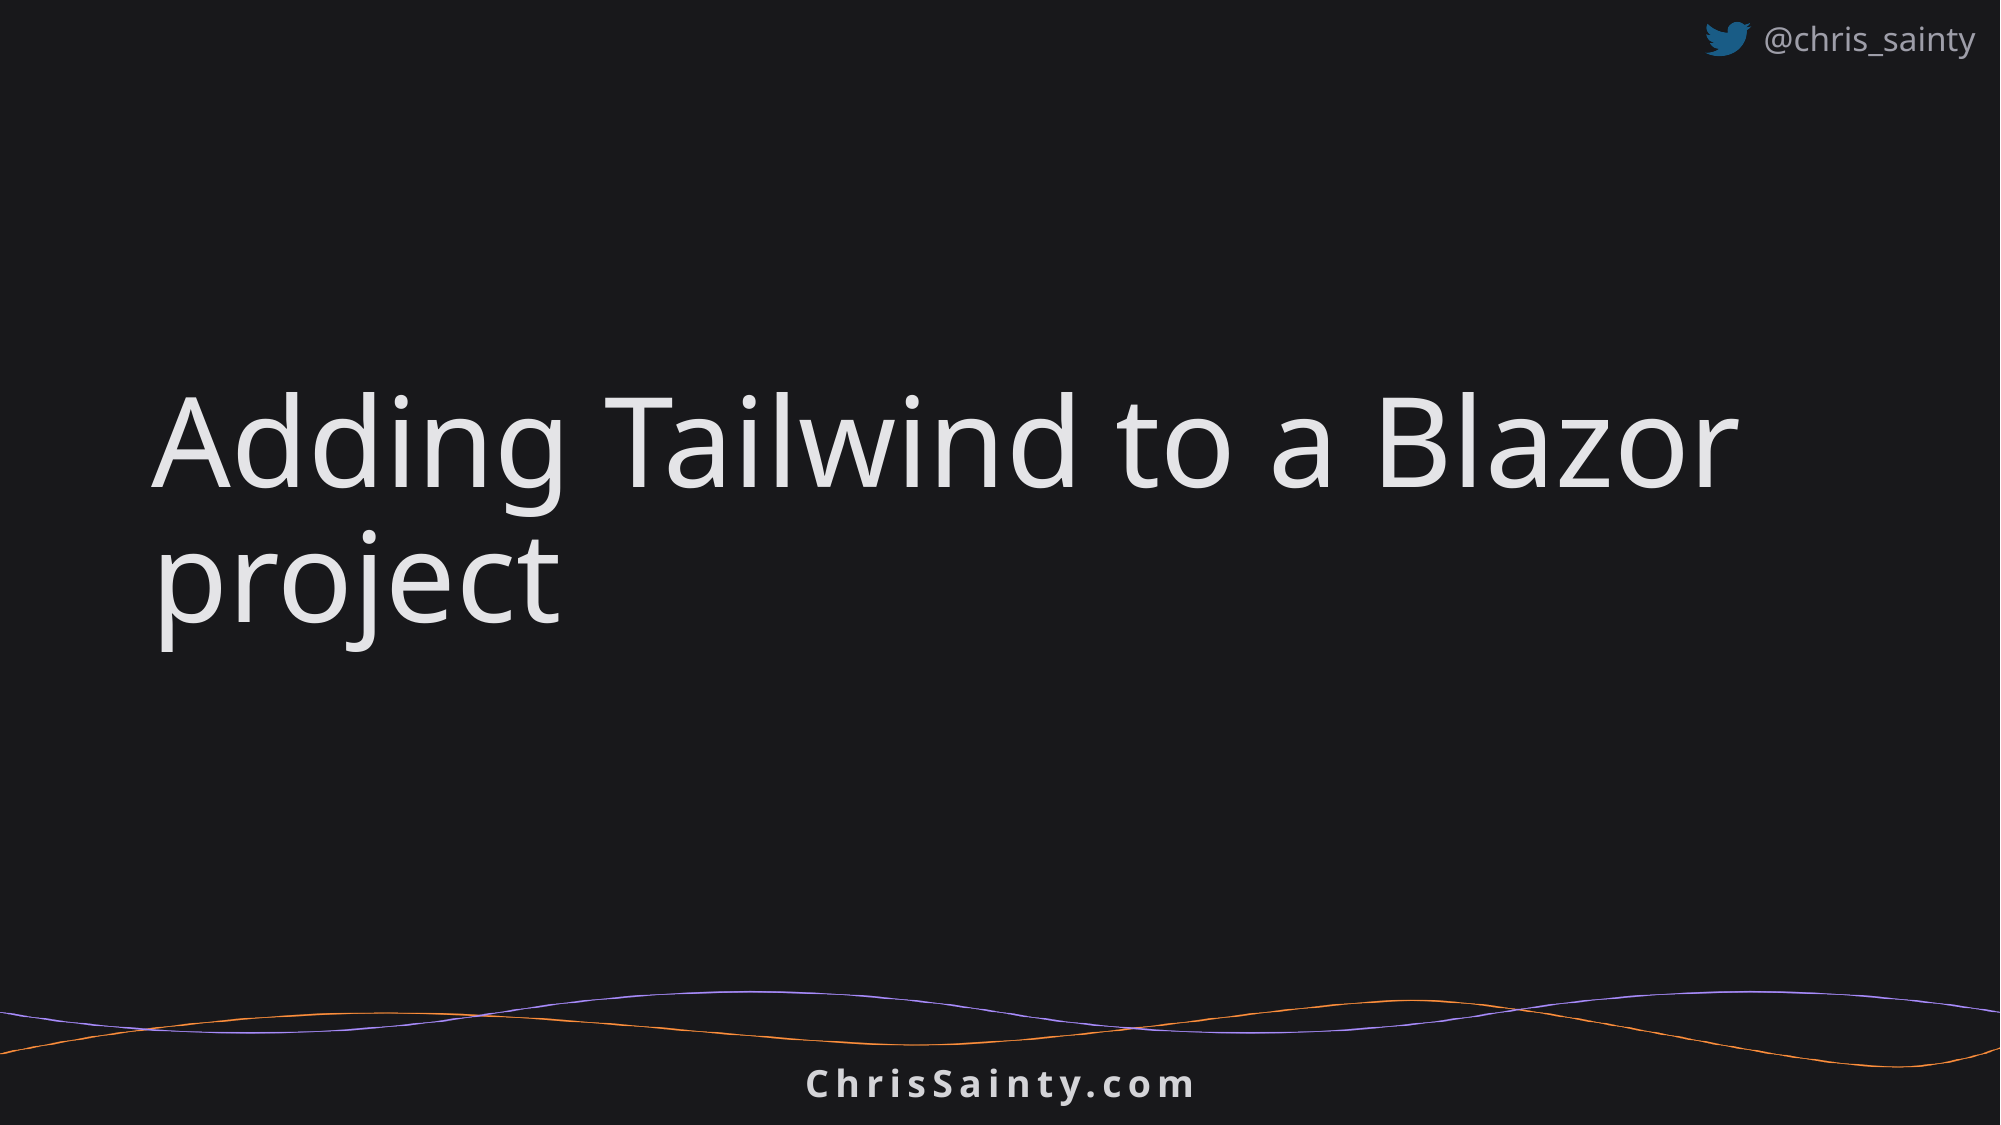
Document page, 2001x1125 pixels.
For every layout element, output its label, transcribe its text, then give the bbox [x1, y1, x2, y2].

footer ChrisSainty.com [39, 1052, 1961, 1113]
picture [0, 990, 2000, 1068]
picture [1690, 5, 1766, 73]
title Adding Tailwind to a Blazor project [136, 280, 1862, 749]
